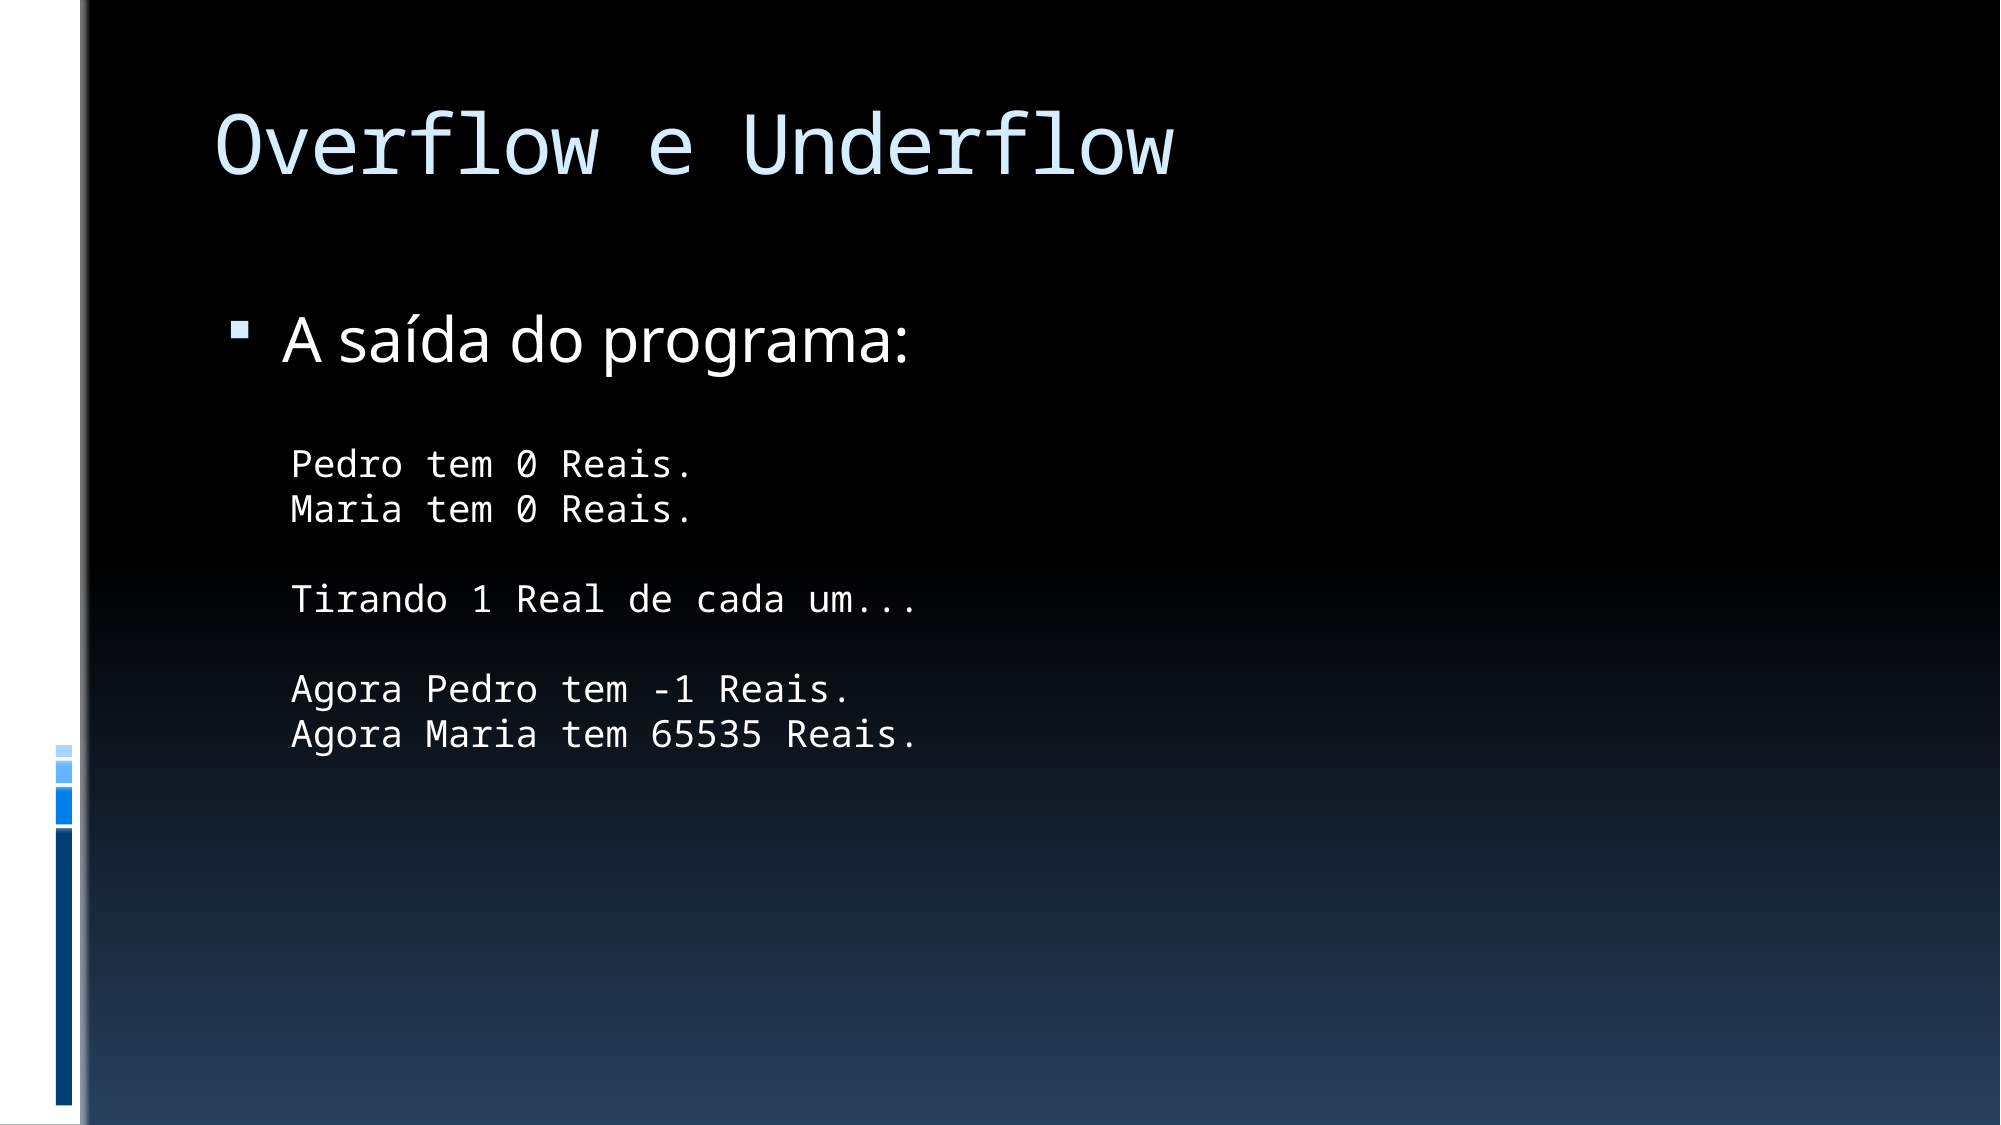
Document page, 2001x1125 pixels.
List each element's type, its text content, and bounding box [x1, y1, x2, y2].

text_box Pedro tem 0 Reais. Maria tem 0 Reais. Tirando 1 Real de cada um... Agora Pedro tem -1 Reais. Agora Maria tem 65535 Reais. [125, 432, 1380, 763]
title Overflow e Underflow [200, 83, 1900, 234]
list A saída do programa: [200, 292, 1900, 1043]
